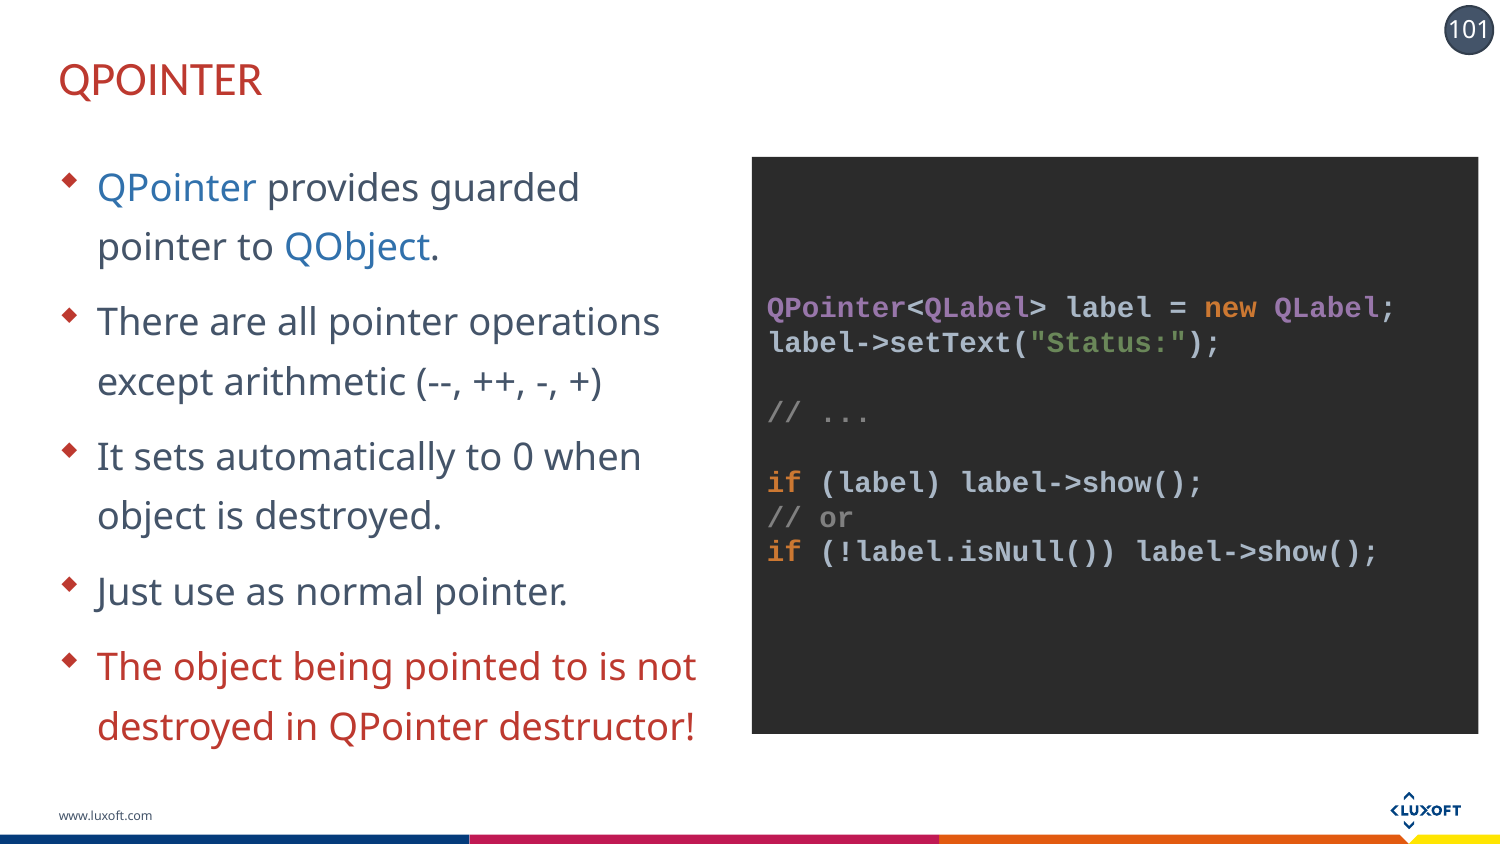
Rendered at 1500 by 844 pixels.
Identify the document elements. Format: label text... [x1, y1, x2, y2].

text_box QPointer<QLabel> label = new QLabel; label->setText("Status:"); // ... if (label) label->show(); // or if (!label.isNull()) label->show(); [751, 156, 1479, 734]
list QPointer provides guarded pointer to QObject. There are all pointer operations except arithmetic (--, ++, -, +) It sets automatically to 0 when object is destroyed. Just use as normal pointer. The object being pointed to is not destroyed in QPointer destructor! [47, 143, 713, 817]
title QPOINTER [47, 44, 1457, 107]
